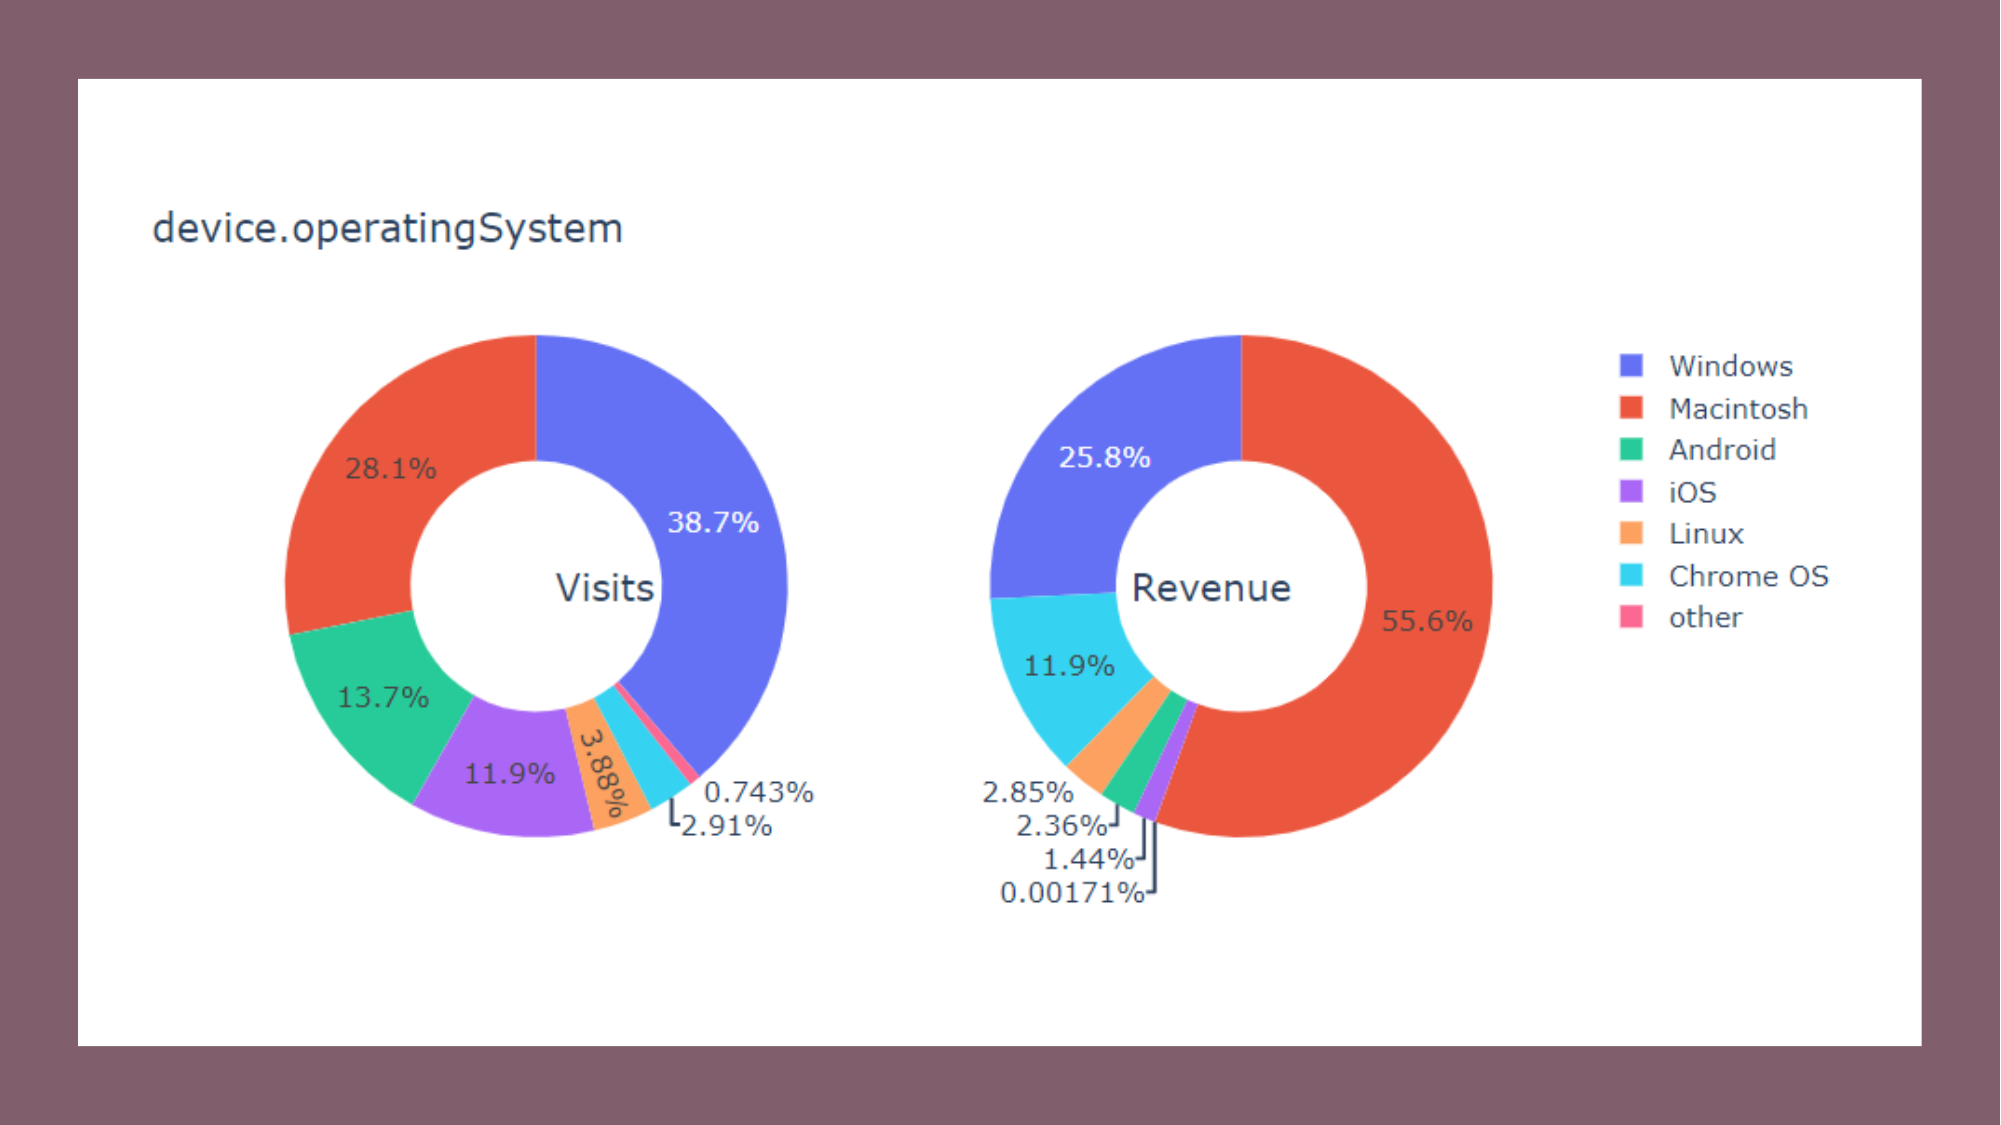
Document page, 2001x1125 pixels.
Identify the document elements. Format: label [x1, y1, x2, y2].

text_box [0, 0, 2000, 1125]
picture [105, 157, 1895, 968]
text_box [77, 78, 1923, 1047]
